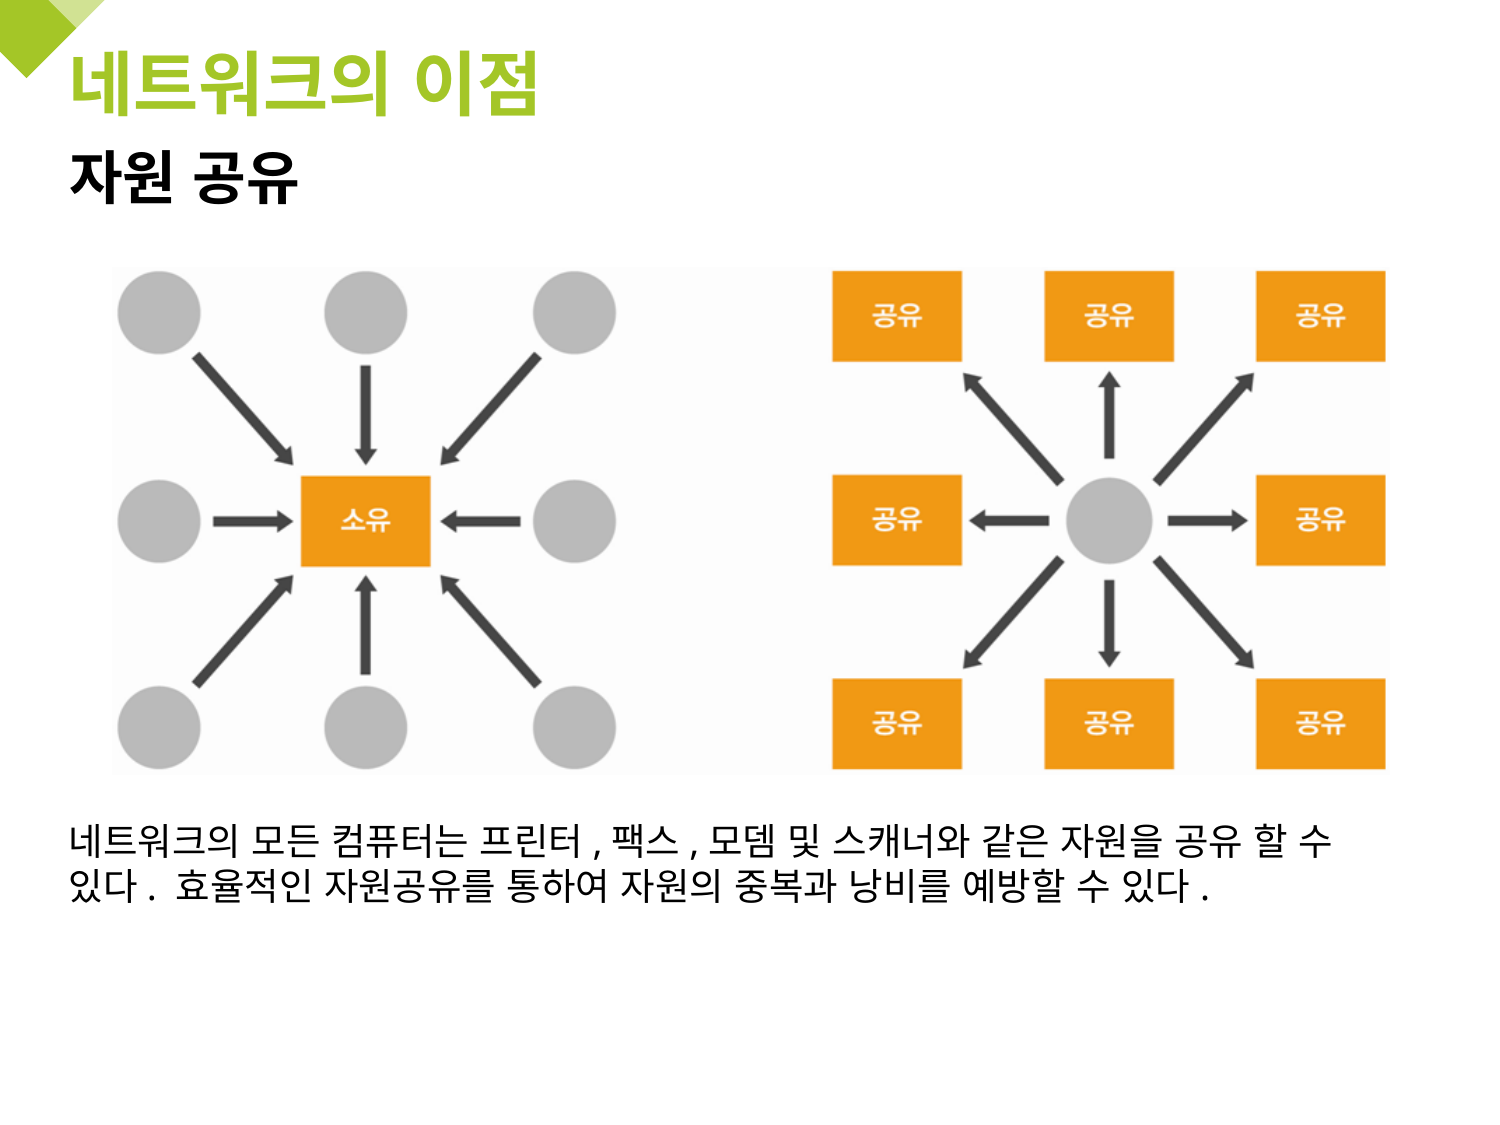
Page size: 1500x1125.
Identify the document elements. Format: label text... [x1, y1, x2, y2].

title 네트워크의 이점 [53, 31, 1347, 133]
text_box 자원 공유 [54, 134, 1424, 219]
picture [111, 266, 1390, 776]
text_box 네트워크의 모든 컴퓨터는 프린터,팩스,모뎀 및 스캐너와 같은 자원을 공유 할 수 있다. 효율적인 자원공유를 통하여 자원의 중복과 낭비를 예방할 수 있다. [54, 810, 1424, 916]
